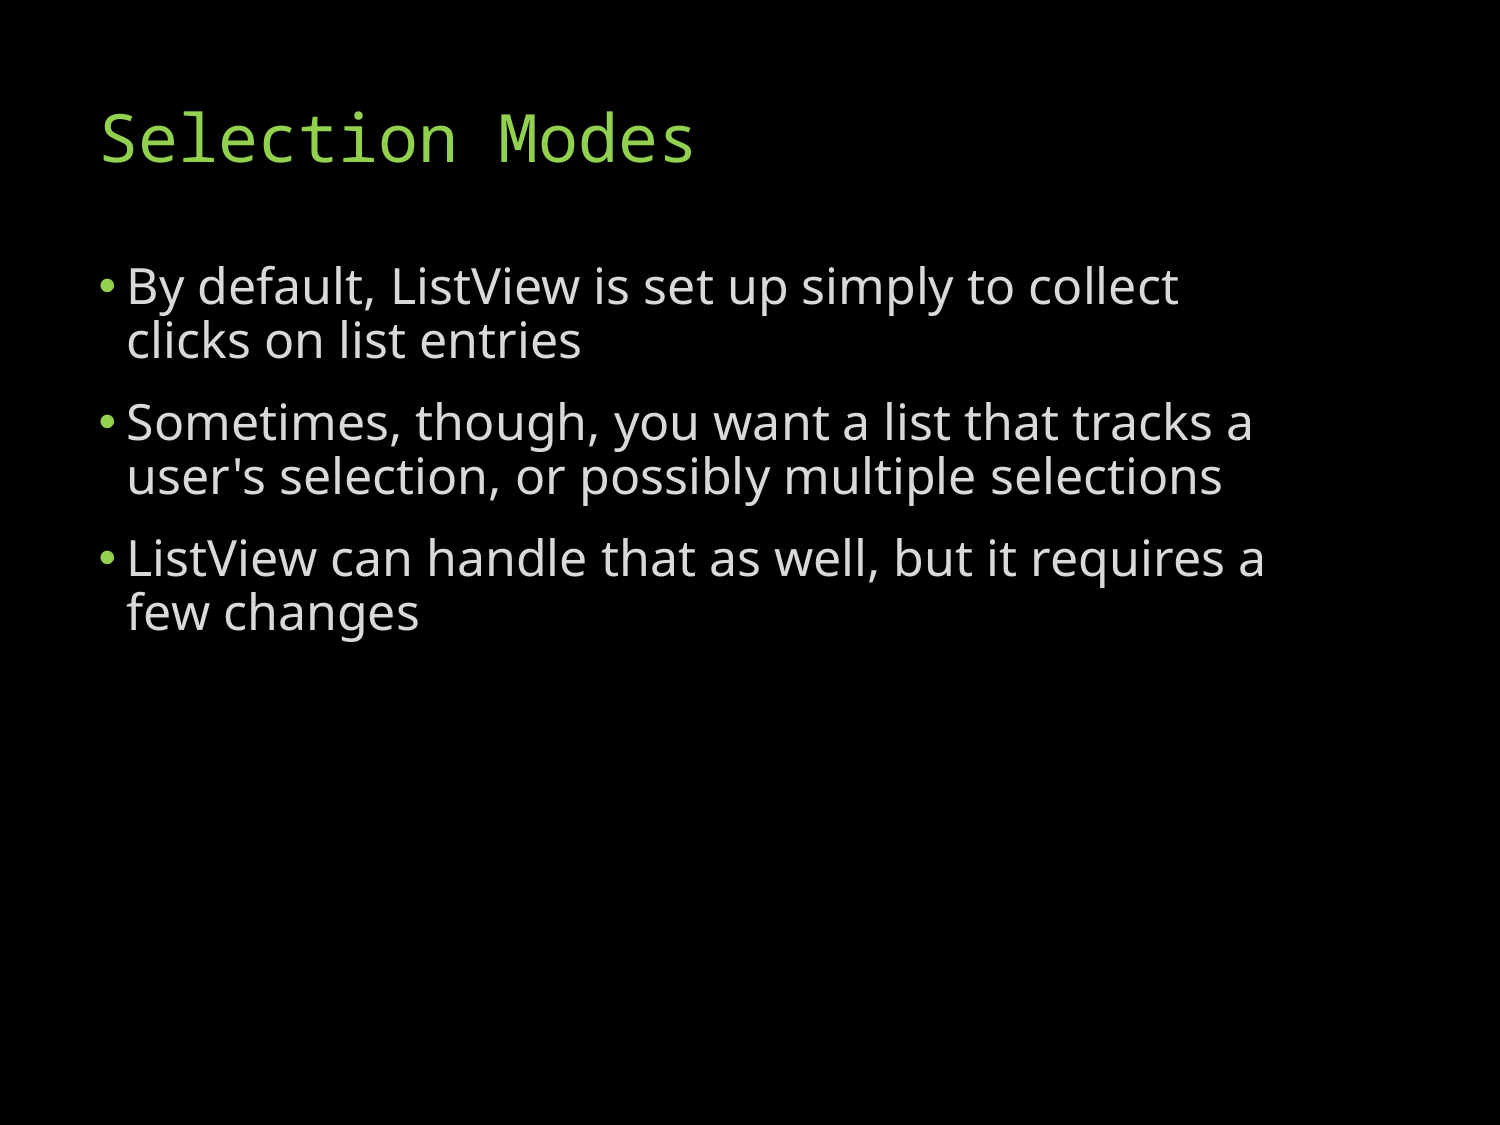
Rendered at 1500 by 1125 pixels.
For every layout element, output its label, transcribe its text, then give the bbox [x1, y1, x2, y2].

title Selection Modes [83, 75, 1313, 185]
list By default, ListView is set up simply to collect clicks on list entries Sometimes, though, you want a list that tracks a user's selection, or possibly multiple selections ListView can handle that as well, but it requires a few changes [83, 253, 1313, 1000]
